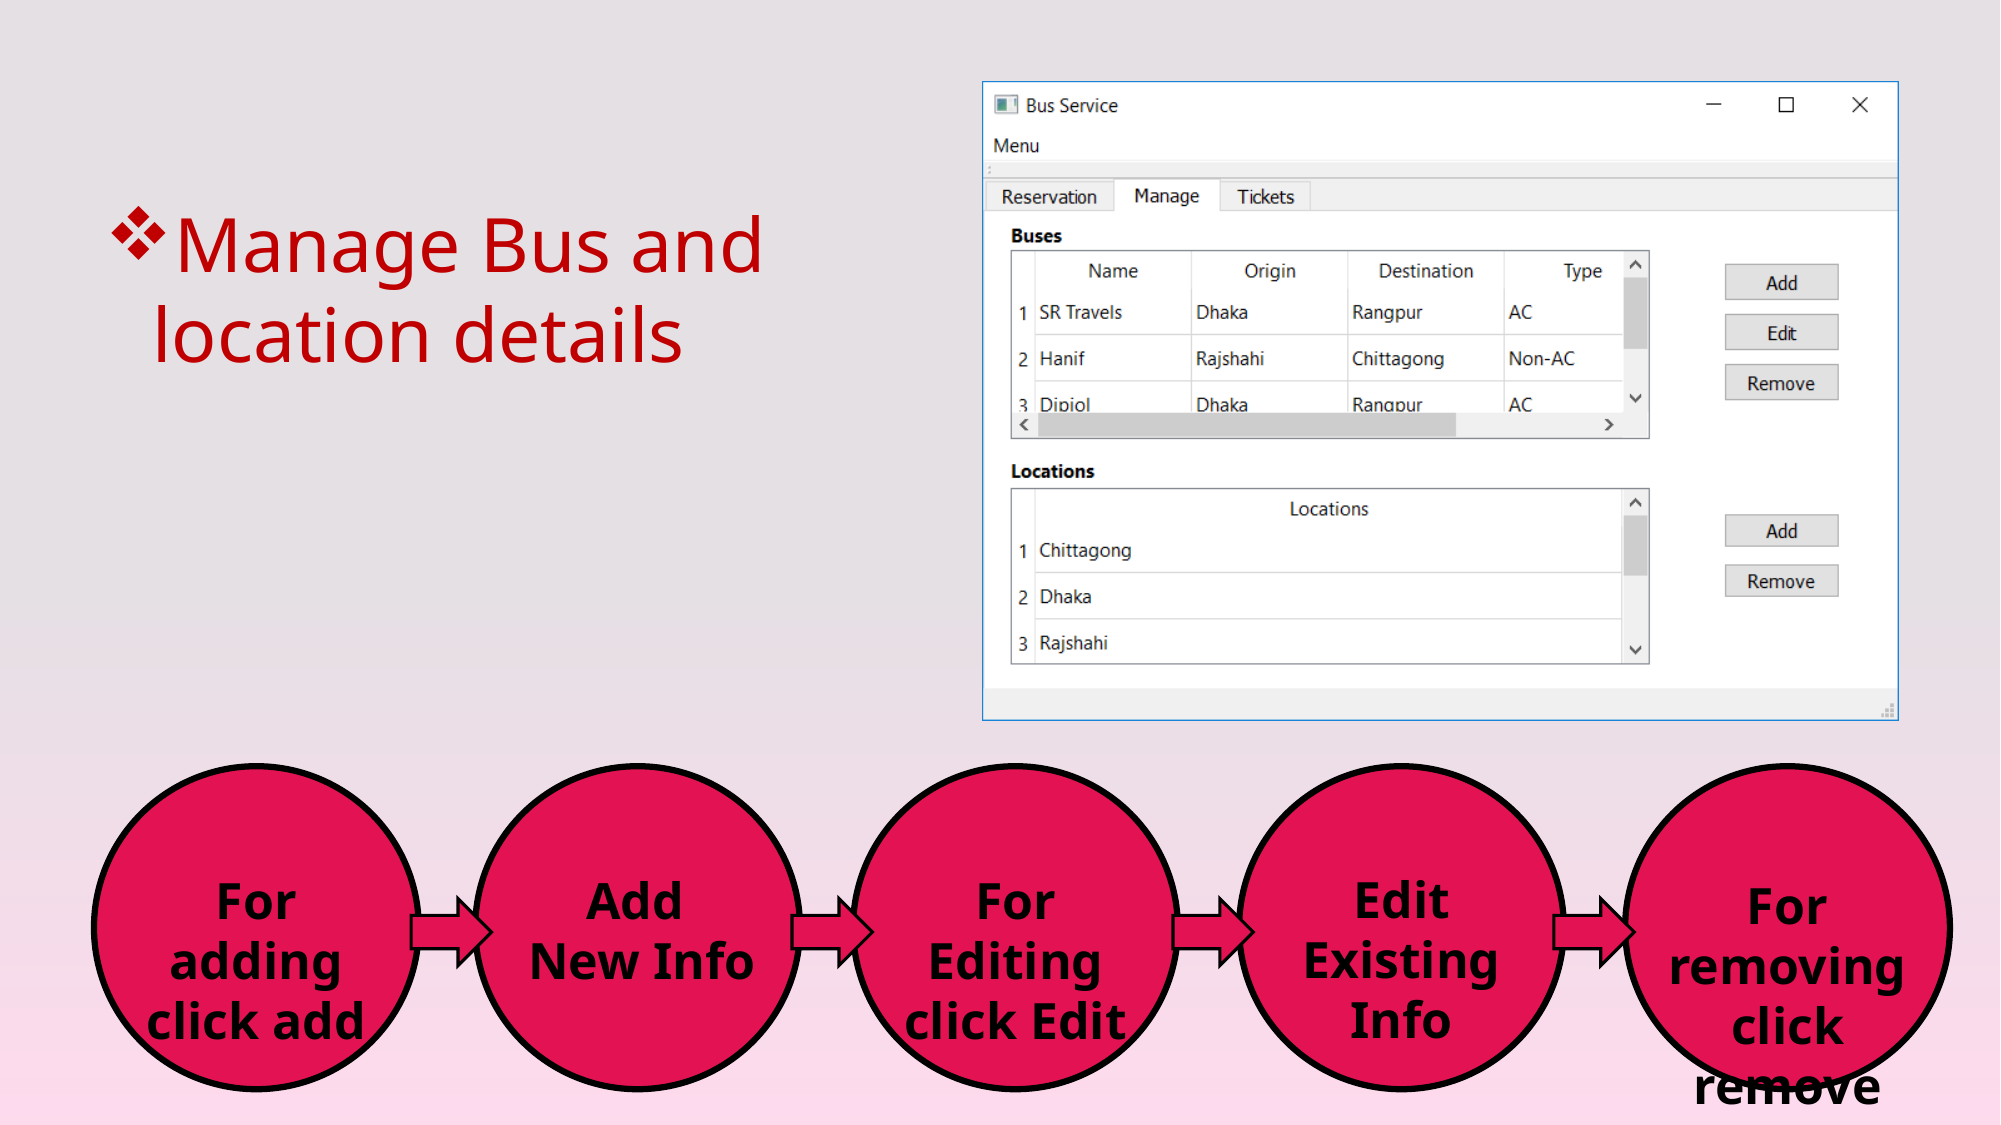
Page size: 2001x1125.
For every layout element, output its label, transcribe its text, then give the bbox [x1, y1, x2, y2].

text_box [1301, 1056, 1502, 1091]
text_box [410, 896, 493, 969]
text_box [475, 936, 786, 1091]
text_box [1238, 765, 1565, 1015]
text_box [793, 950, 800, 979]
text_box Manage Bus and location details [90, 189, 892, 385]
text_box Add New Info [491, 861, 793, 997]
text_box For adding click add [117, 861, 395, 1057]
text_box [1624, 765, 1951, 1015]
text_box For removing click remove [1649, 866, 1926, 1122]
text_box [1552, 896, 1636, 969]
picture [982, 81, 1899, 721]
text_box [793, 877, 801, 914]
text_box [916, 1057, 1115, 1091]
text_box [474, 765, 787, 929]
text_box [92, 765, 420, 1014]
text_box [791, 896, 874, 969]
text_box Edit Existing Info [1263, 860, 1540, 1056]
text_box [853, 765, 1179, 1015]
text_box [1171, 896, 1255, 969]
text_box [157, 1057, 356, 1091]
text_box For Editing click Edit [877, 862, 1154, 1057]
